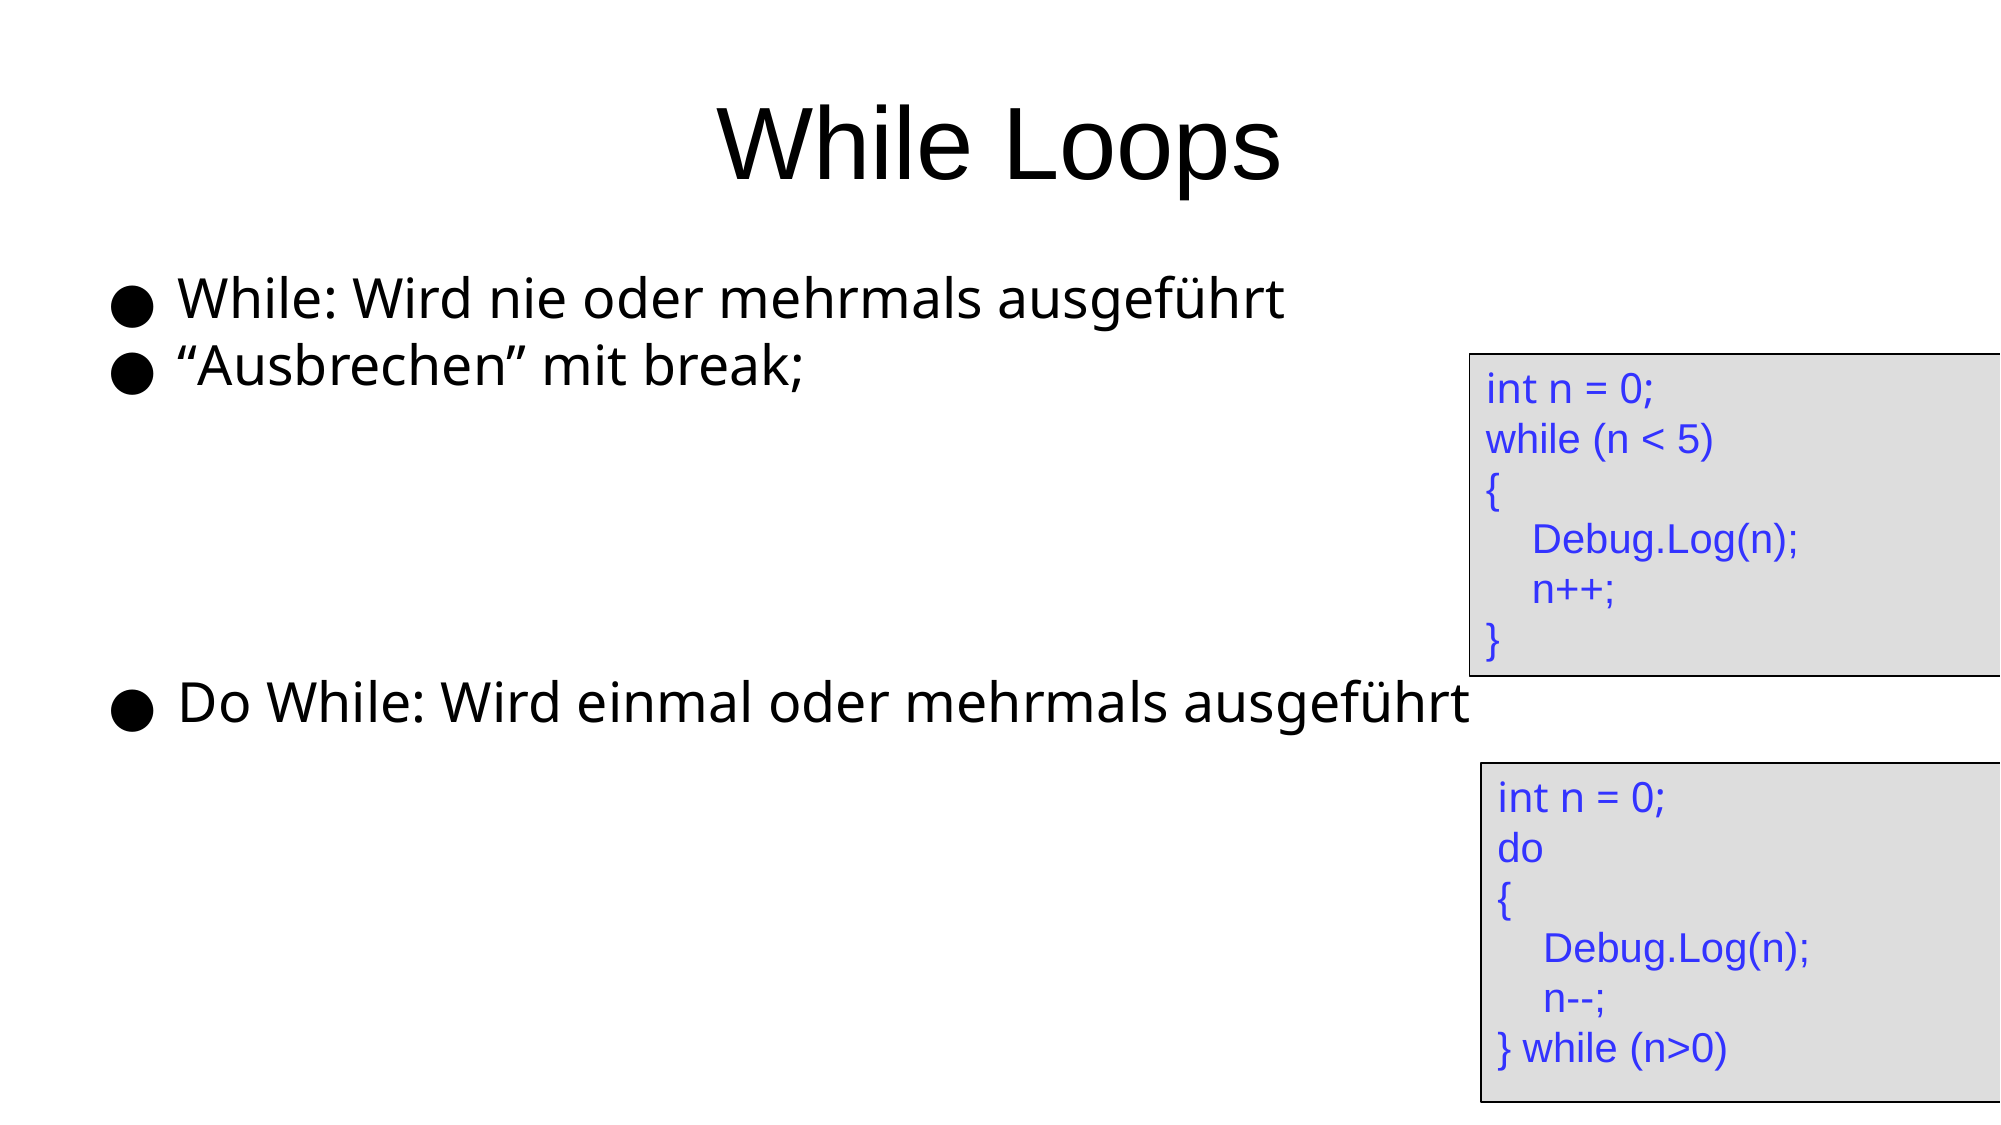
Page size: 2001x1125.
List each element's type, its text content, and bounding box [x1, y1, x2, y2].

text_box int n = 0; do { Debug.Log(n); n--; } while (n>0) [1480, 762, 2000, 1103]
text_box int n = 0; while (n < 5) { Debug.Log(n); n++; } [1469, 353, 2000, 677]
text_box While: Wird nie oder mehrmals ausgeführt “Ausbrechen” mit break; Do While: Wird einmal oder mehrmals ausgeführt [99, 263, 1900, 916]
text_box While Loops [99, 44, 1900, 233]
